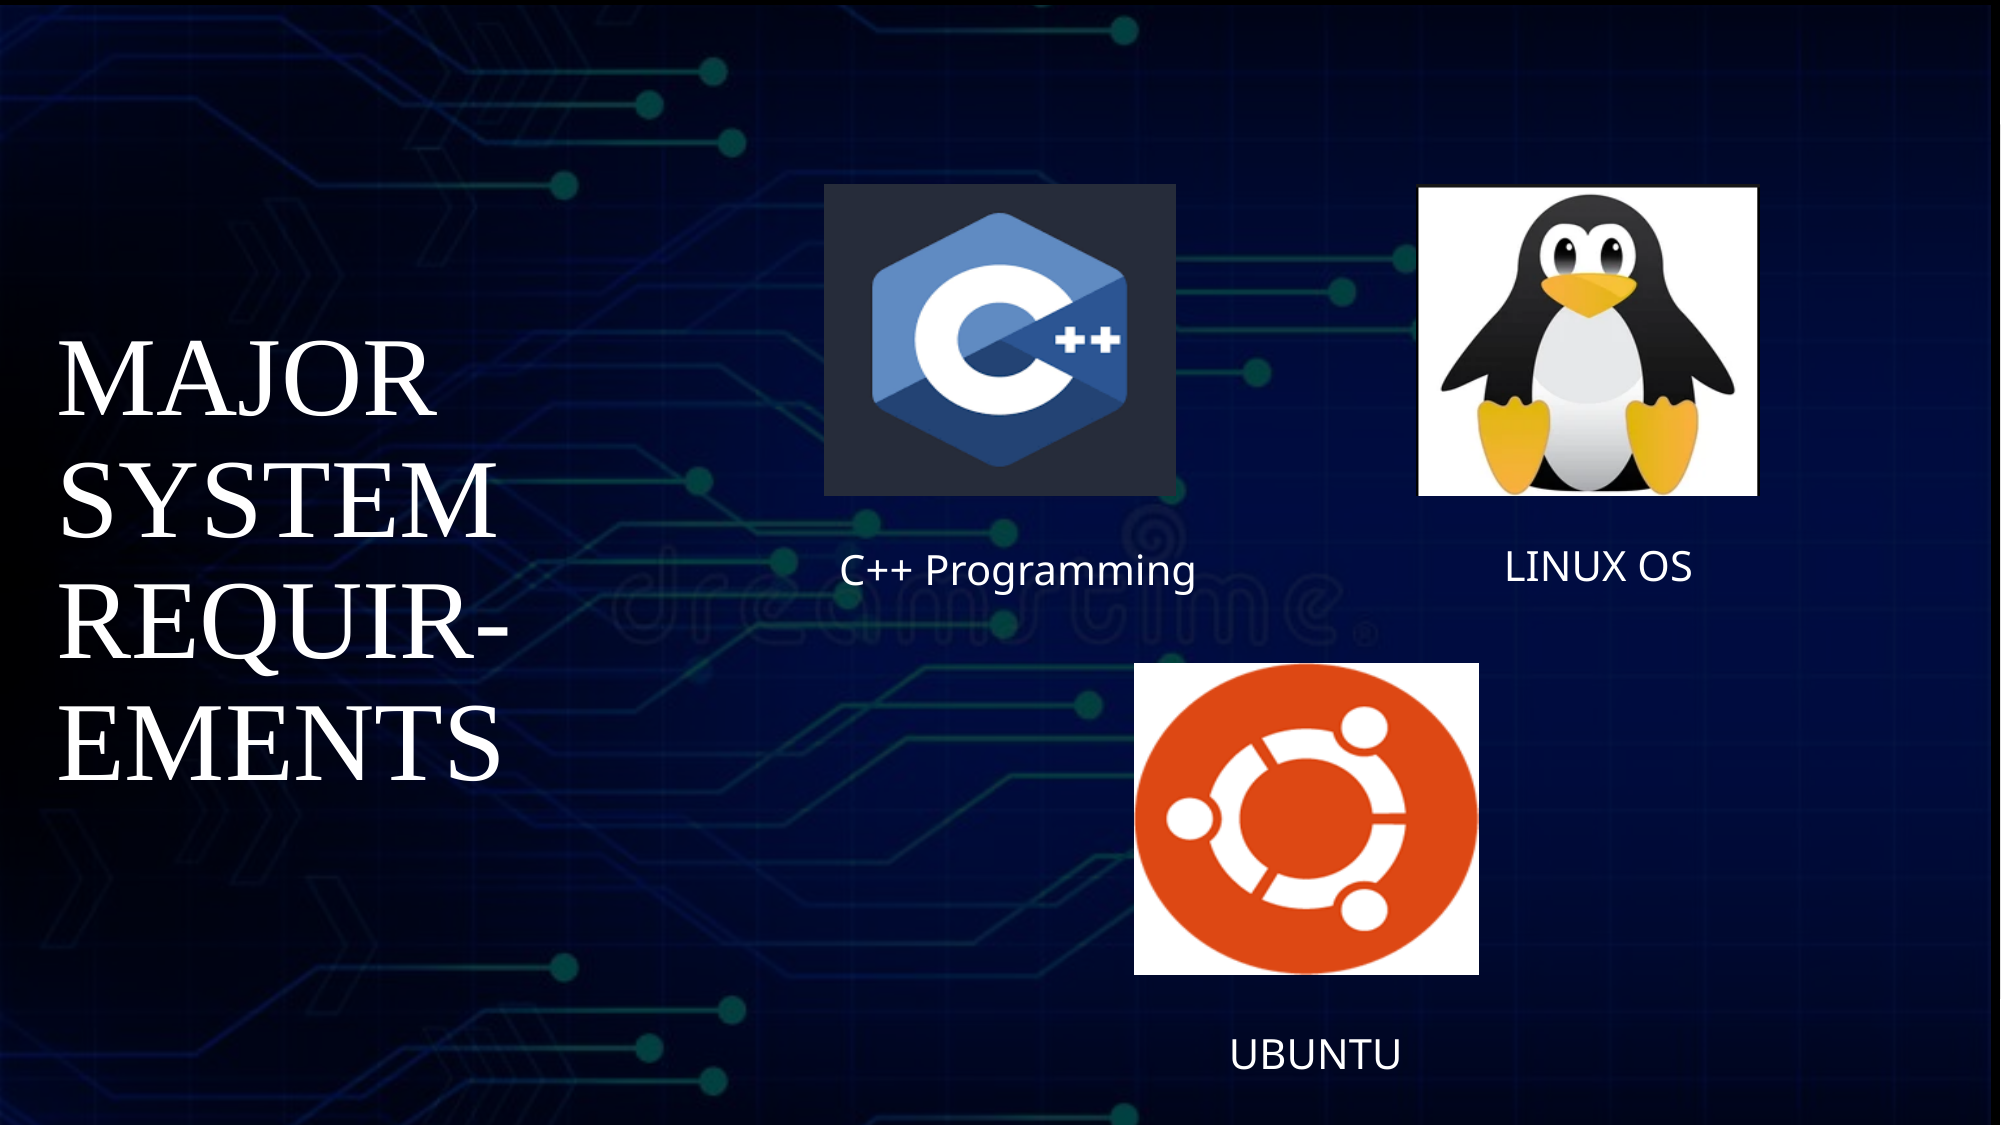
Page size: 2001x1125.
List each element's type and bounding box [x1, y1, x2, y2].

list [1415, 184, 1760, 496]
text_box [0, 0, 2000, 1125]
picture [0, 4, 1992, 1125]
